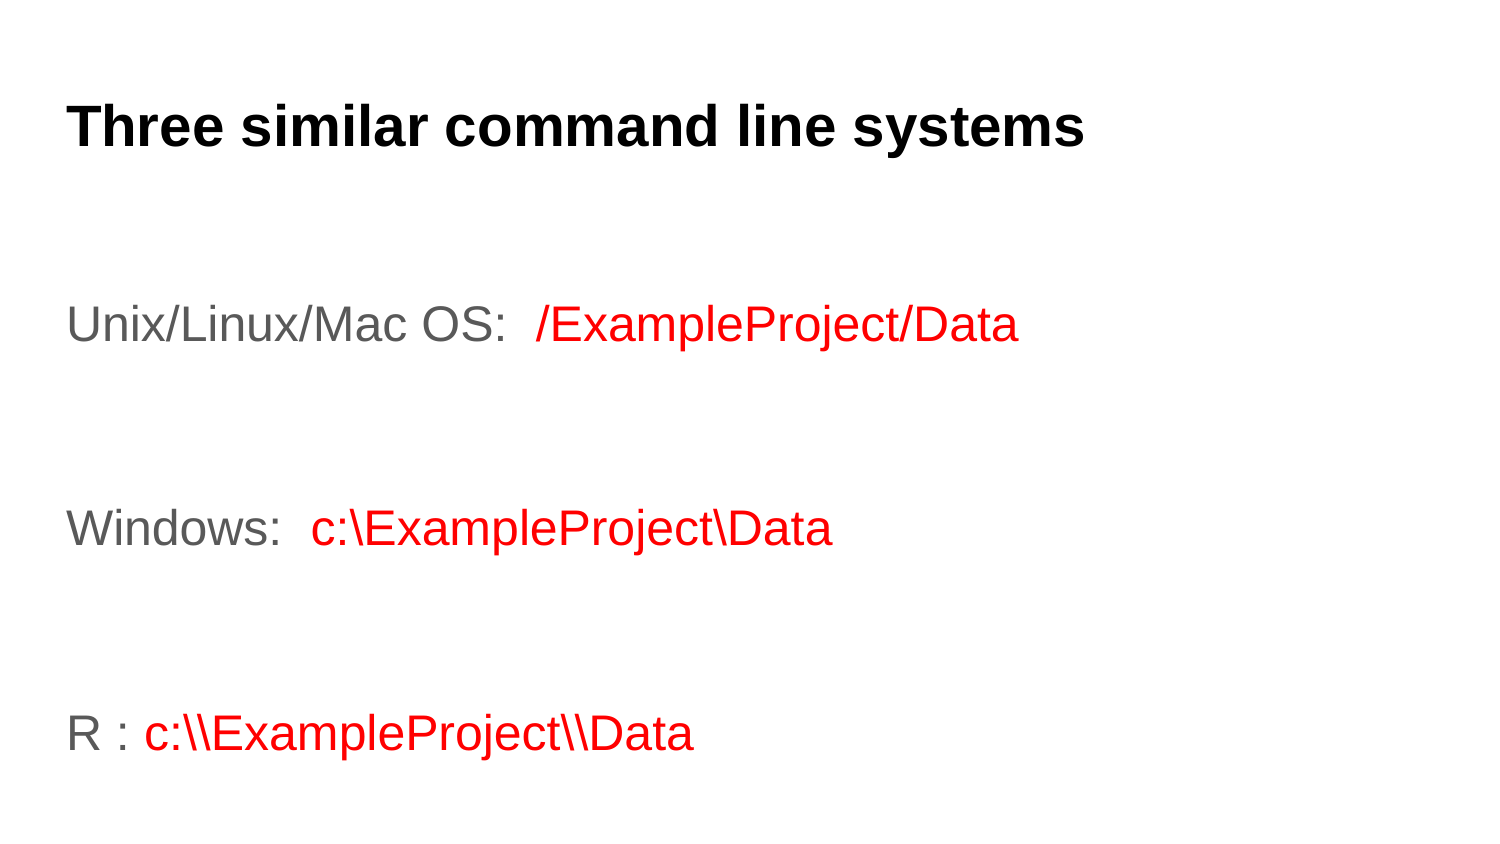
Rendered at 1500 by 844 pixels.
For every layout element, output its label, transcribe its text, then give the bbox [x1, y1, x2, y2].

list Unix/Linux/Mac OS: /ExampleProject/Data Windows: c:\ExampleProject\Data R : c:\\ExampleProject\\Data [51, 189, 1449, 750]
title Three similar command line systems [51, 72, 1449, 167]
